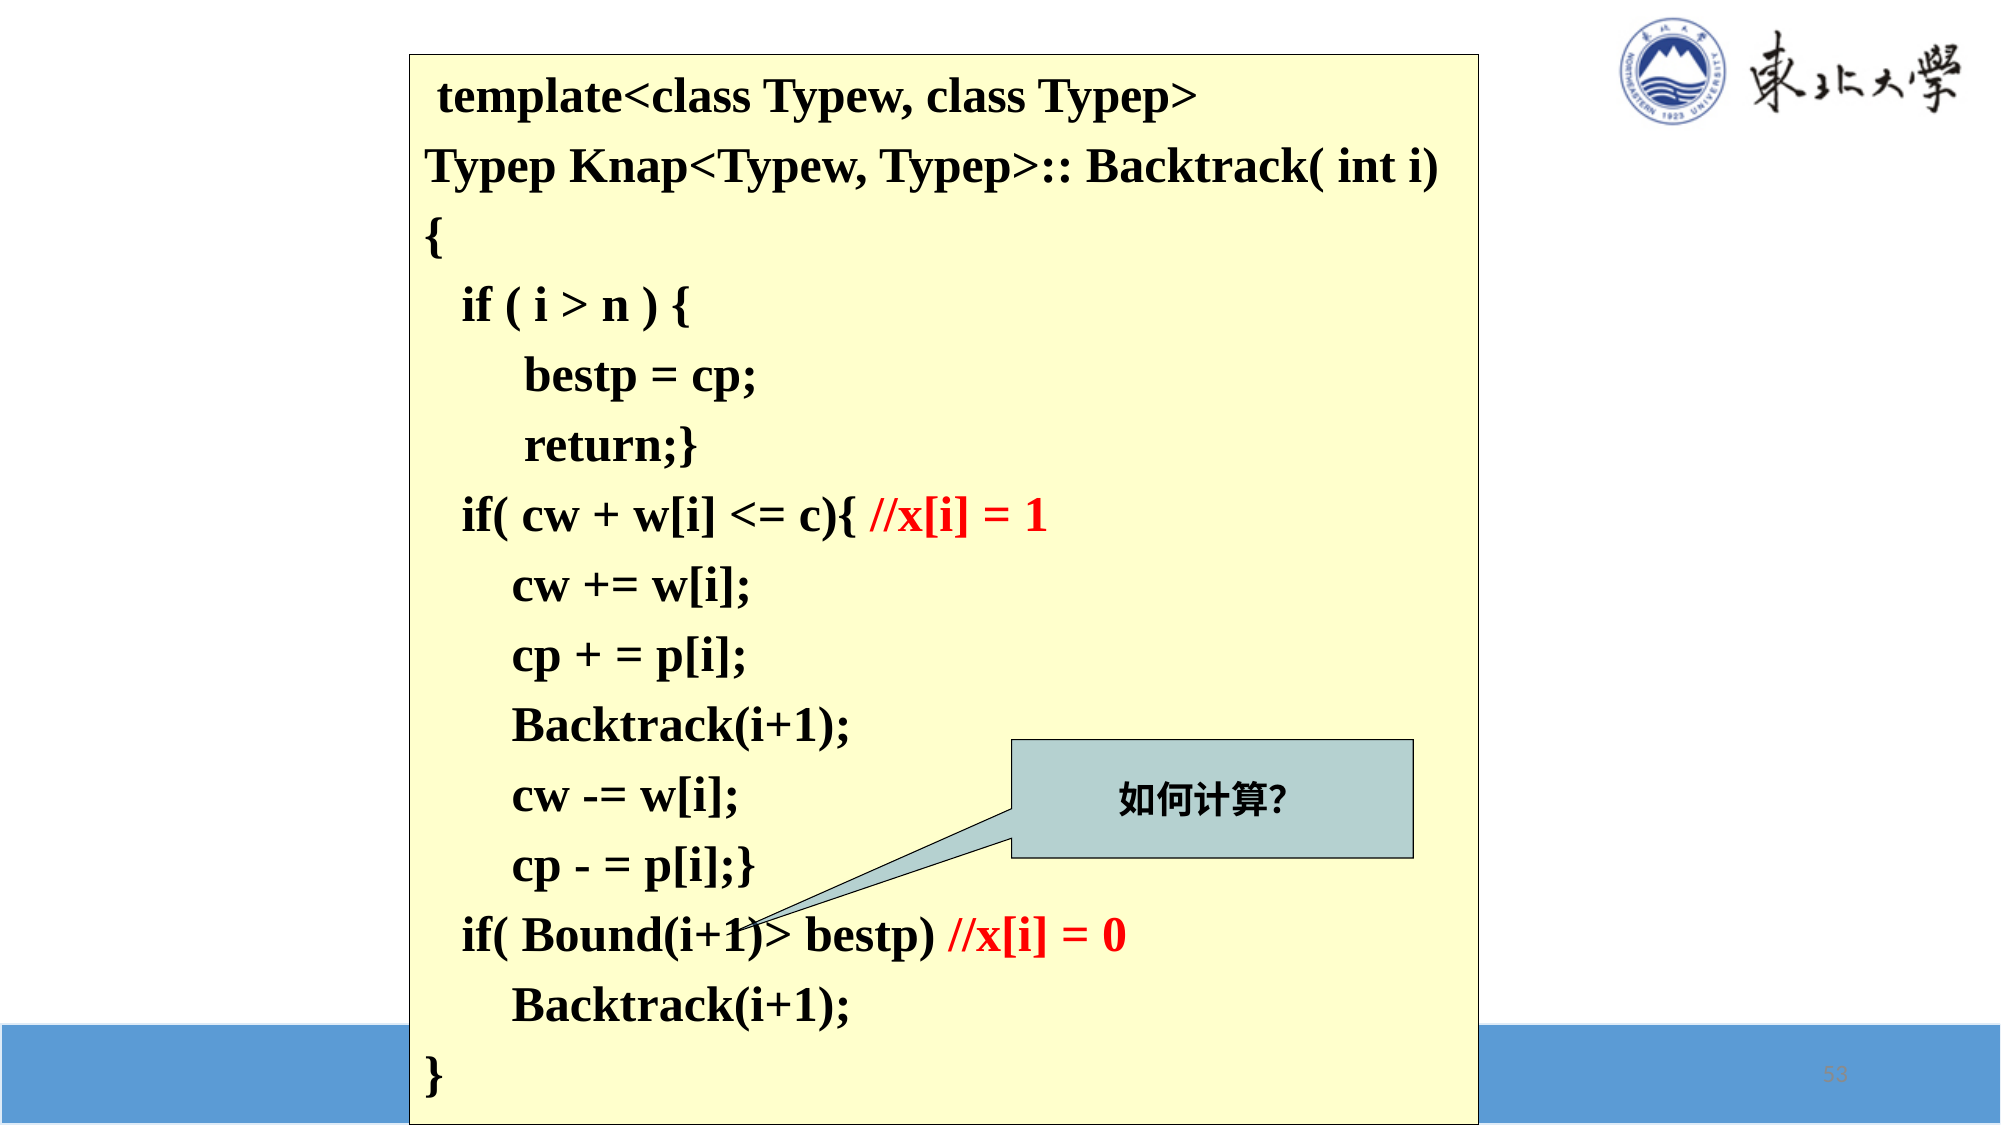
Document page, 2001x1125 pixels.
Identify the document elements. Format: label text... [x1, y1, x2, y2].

picture [1605, 4, 1987, 135]
text_box 如何计算？ [726, 739, 1414, 936]
text_box template<class Typew, class Typep> Typep Knap<Typew, Typep>:: Backtrack( int i) { if ( i > n ) { bestp = cp; return;} if( cw + w[i] <= c){ //x[i] = 1 cw += w[i]; cp + = p[i]; Backtrack(i+1); cw -= w[i]; cp - = p[i];} if( Bound(i+1)> bestp) //x[i] = 0 Backtrack(i+1); } [409, 54, 1479, 1125]
slide_number [1412, 1042, 1863, 1103]
